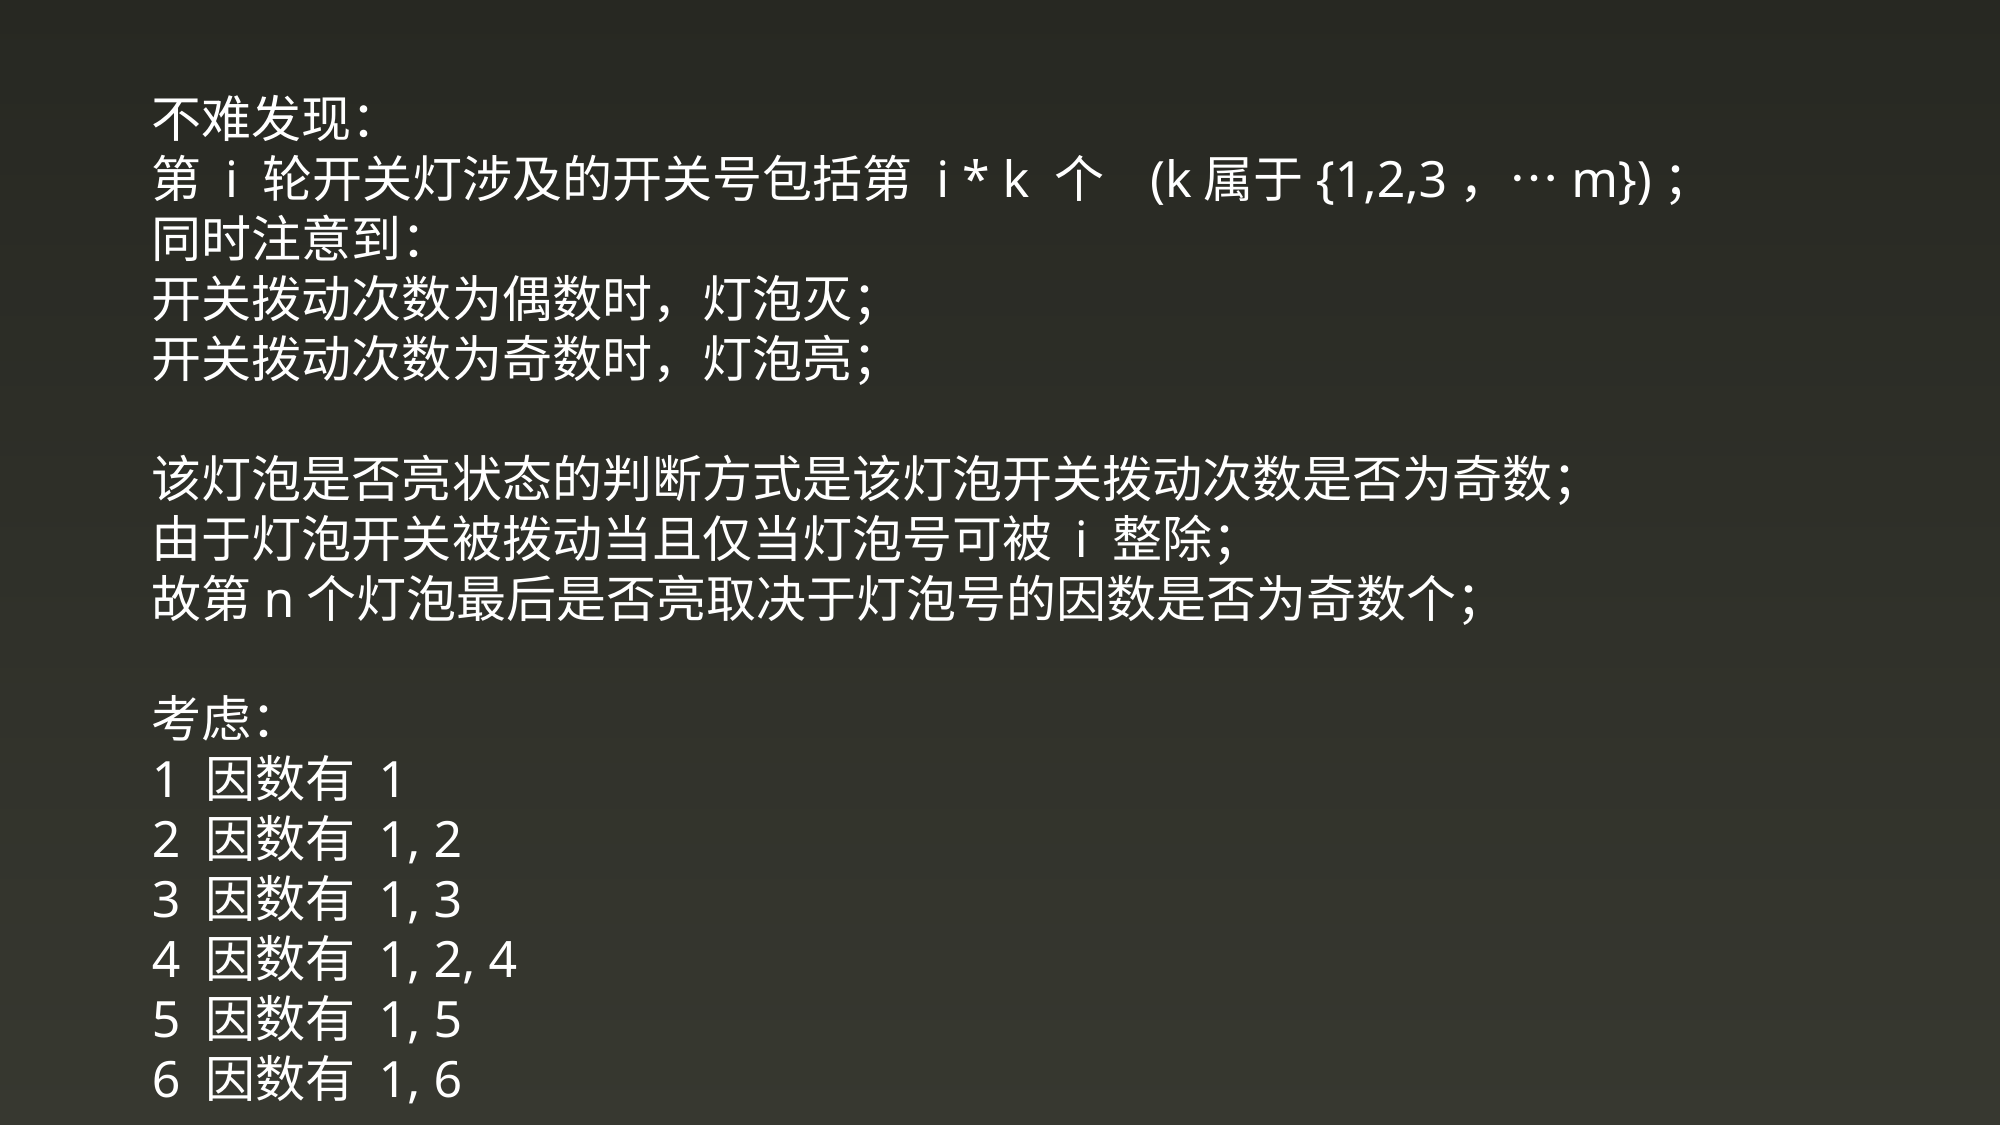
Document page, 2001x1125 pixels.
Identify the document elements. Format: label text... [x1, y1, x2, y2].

text_box 不难发现： 第 i 轮开关灯涉及的开关号包括第 i * k 个 (k属于{1,2,3，…m})； 同时注意到： 开关拨动次数为偶数时，灯泡灭； 开关拨动次数为奇数时，灯泡亮； 该灯泡是否亮状态的判断方式是该灯泡开关拨动次数是否为奇数； 由于灯泡开关被拨动当且仅当灯泡号可被 i 整除； 故第n个灯泡最后是否亮取决于灯泡号的因数是否为奇数个； 考虑： 1 因数有 1 2 因数有 1, 2 3 因数有 1, 3 4 因数有 1, 2, 4 5 因数有 1, 5 6 因数有 1, 6 [137, 79, 1769, 1115]
